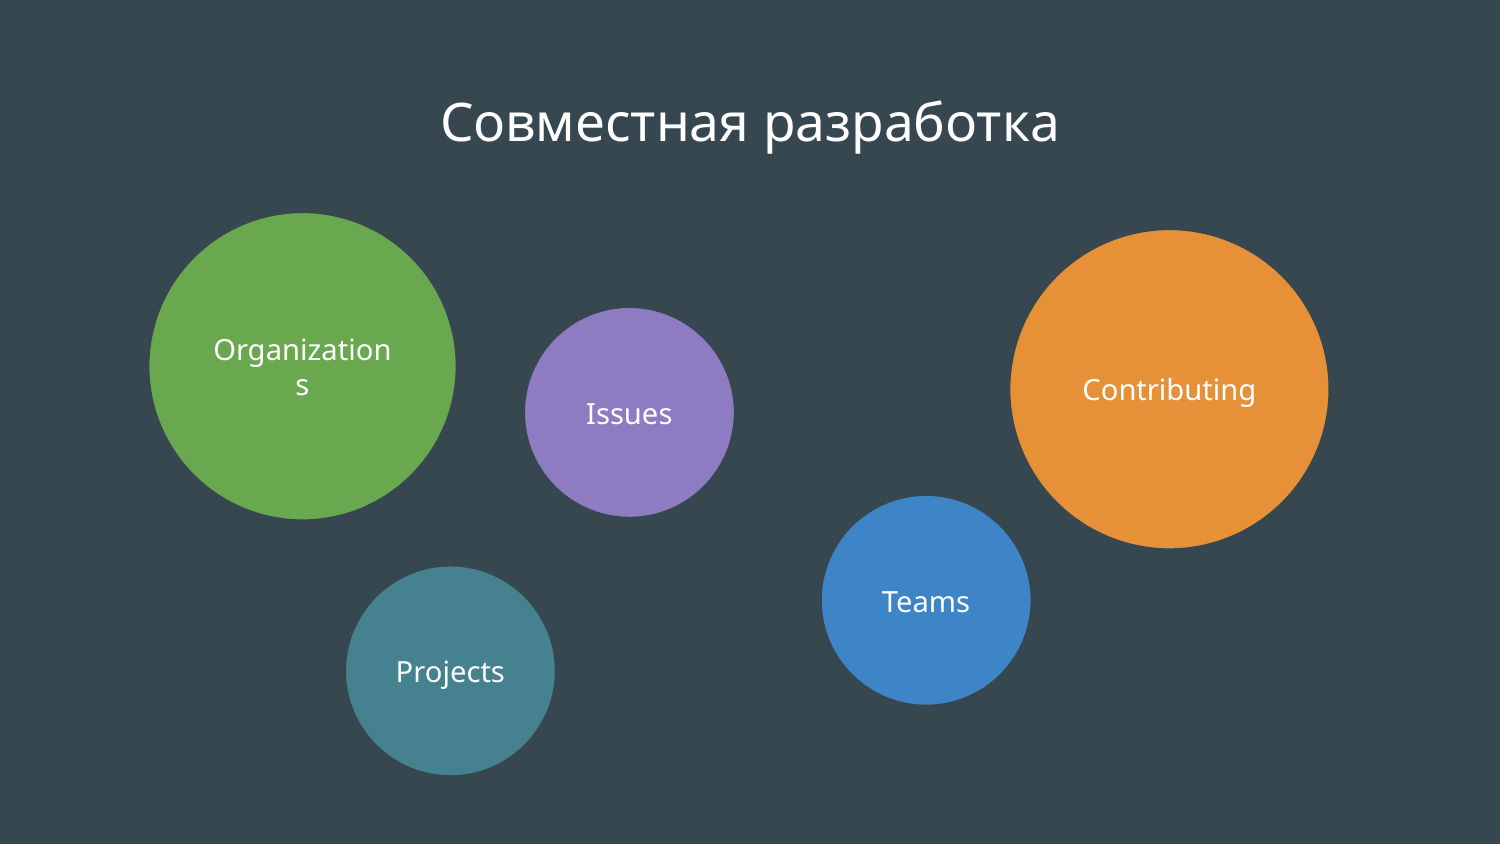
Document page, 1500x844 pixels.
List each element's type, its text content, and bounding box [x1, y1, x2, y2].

text_box Projects [345, 565, 556, 777]
text_box Organizations [148, 212, 457, 521]
title Совместная разработка [51, 72, 1449, 167]
text_box Issues [524, 307, 735, 518]
text_box Teams [820, 495, 1032, 706]
text_box Contributing [1009, 229, 1330, 550]
